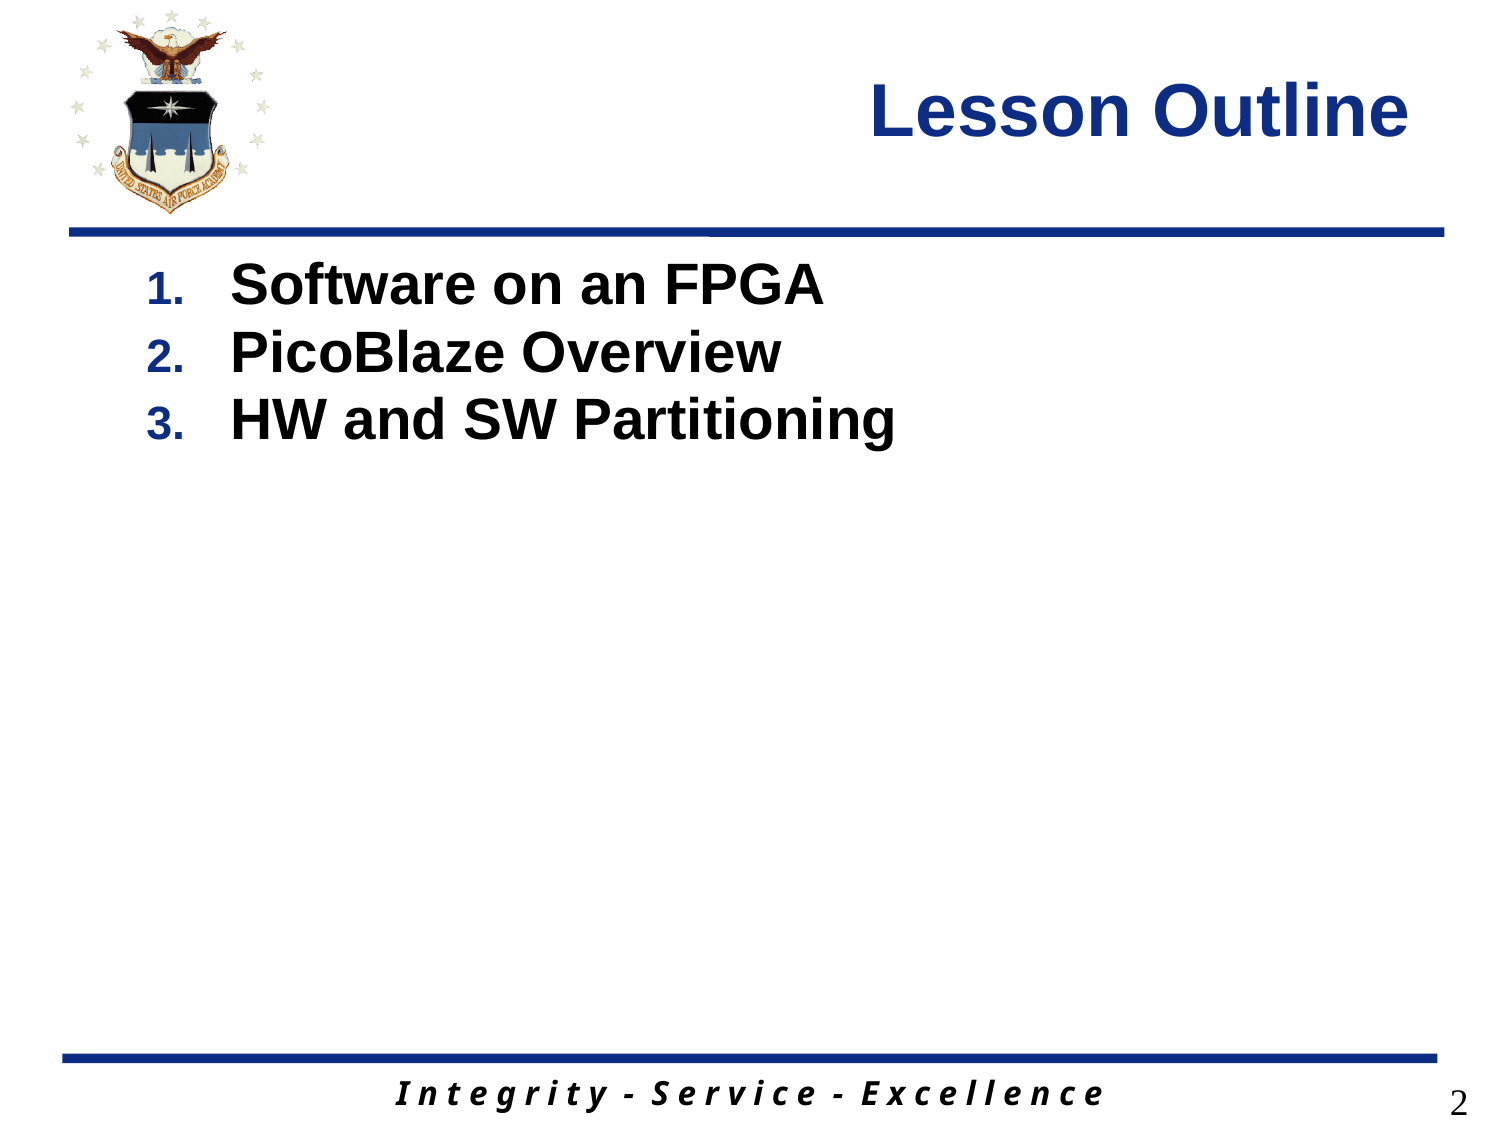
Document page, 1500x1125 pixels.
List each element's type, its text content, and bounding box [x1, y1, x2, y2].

title Lesson Outline [313, 12, 1427, 201]
list Software on an FPGA PicoBlaze Overview HW and SW Partitioning [131, 251, 1466, 962]
slide_number 2 [1133, 1025, 1484, 1105]
picture [63, 0, 275, 222]
